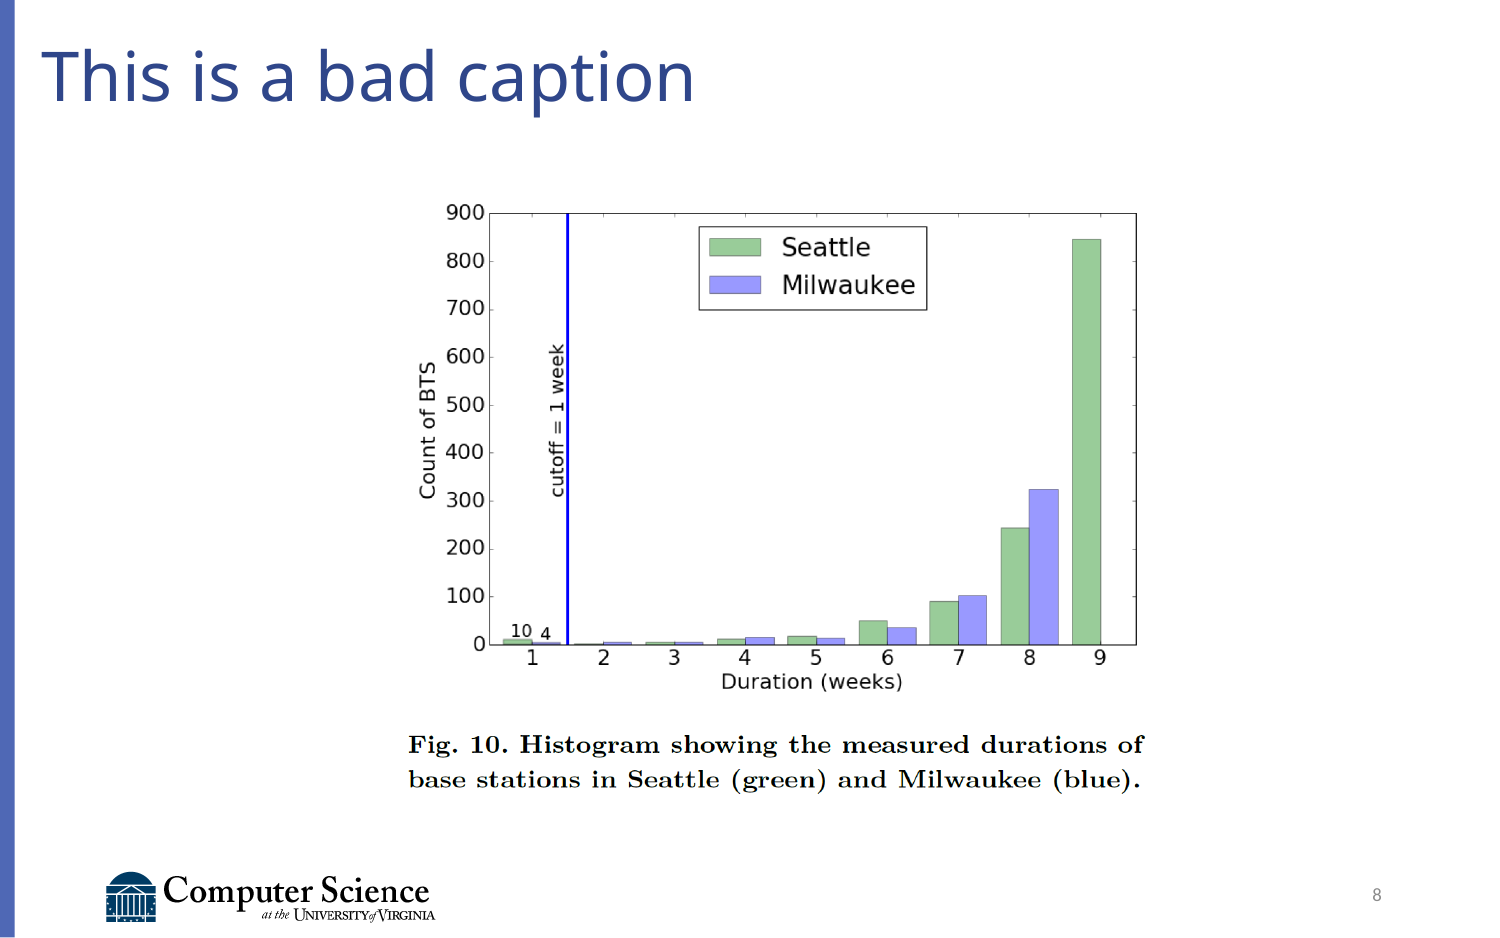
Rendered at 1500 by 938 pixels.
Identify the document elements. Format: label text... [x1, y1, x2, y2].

picture [408, 187, 1159, 801]
slide_number 8 [1059, 868, 1397, 919]
title This is a bad caption [26, 14, 1483, 145]
picture [103, 870, 441, 923]
